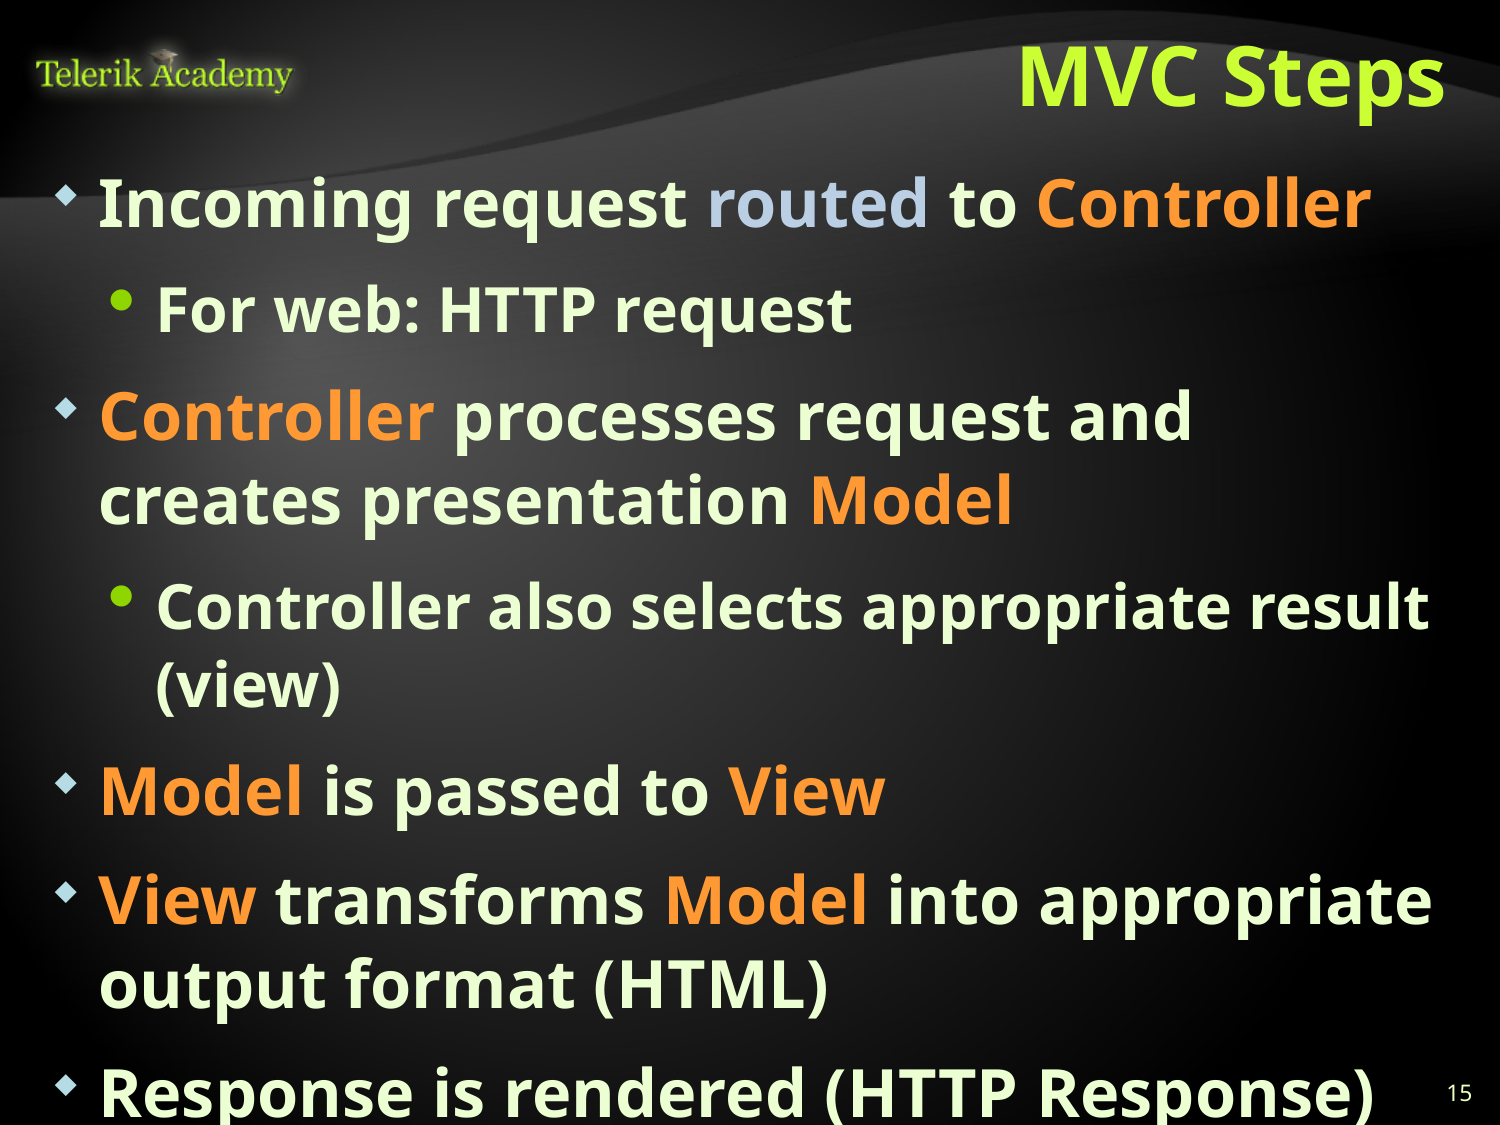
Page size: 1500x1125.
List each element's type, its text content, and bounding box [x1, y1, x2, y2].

picture [0, 0, 1500, 1125]
list Incoming request routed to Controller For web: HTTP request Controller processes request and creates presentation Model Controller also selects appropriate result (view) Model is passed to View View transforms Model into appropriate output format (HTML) Response is rendered (HTTP Response) [37, 149, 1463, 1100]
slide_number 15 [1412, 1074, 1488, 1113]
title MVC Steps [300, 12, 1463, 149]
